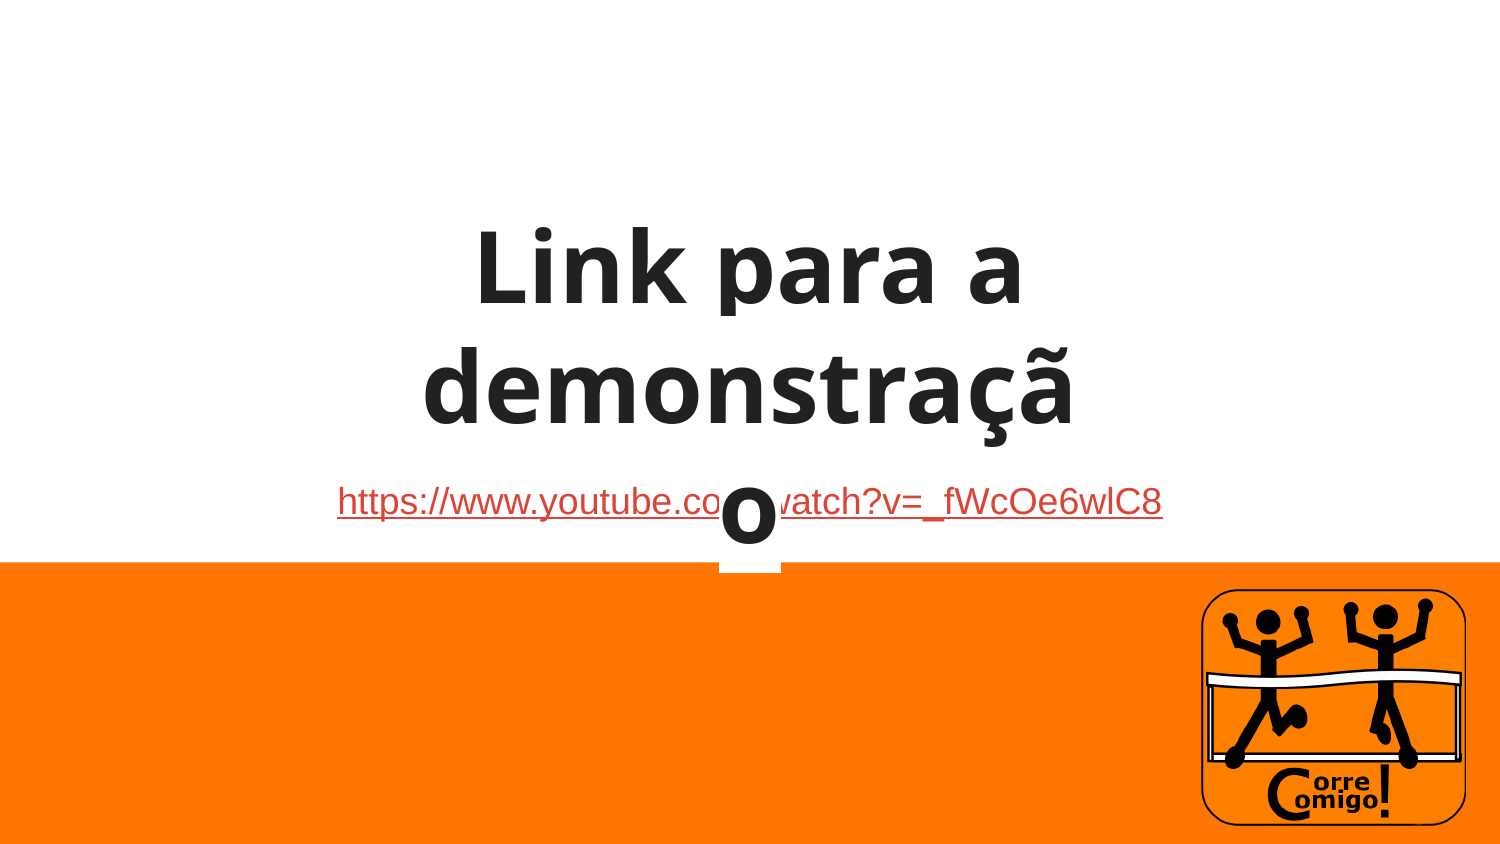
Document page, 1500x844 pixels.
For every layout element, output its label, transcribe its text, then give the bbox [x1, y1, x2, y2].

subtitle https://www.youtube.com/watch?v=_fWcOe6wlC8 [51, 453, 1449, 547]
text_box Link para a demonstração [404, 188, 1096, 410]
picture [1201, 589, 1466, 828]
